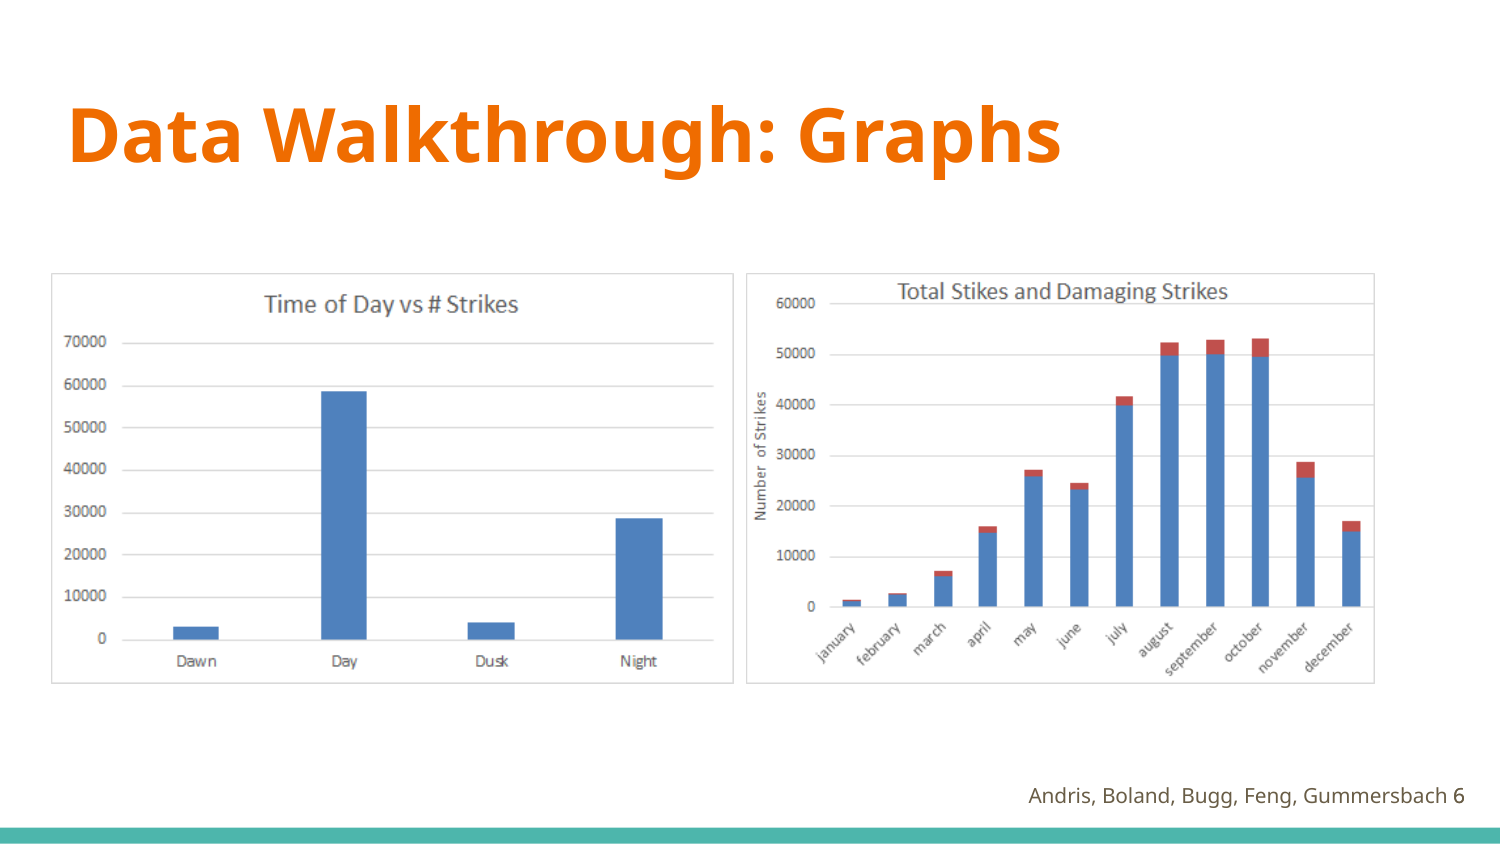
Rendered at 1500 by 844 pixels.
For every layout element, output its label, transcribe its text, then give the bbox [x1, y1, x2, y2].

title Data Walkthrough: Graphs [51, 72, 1449, 189]
picture [745, 273, 1376, 684]
slide_number Andris, Boland, Bugg, Feng, Gummersbach ‹#› [965, 764, 1480, 830]
picture [50, 273, 734, 684]
